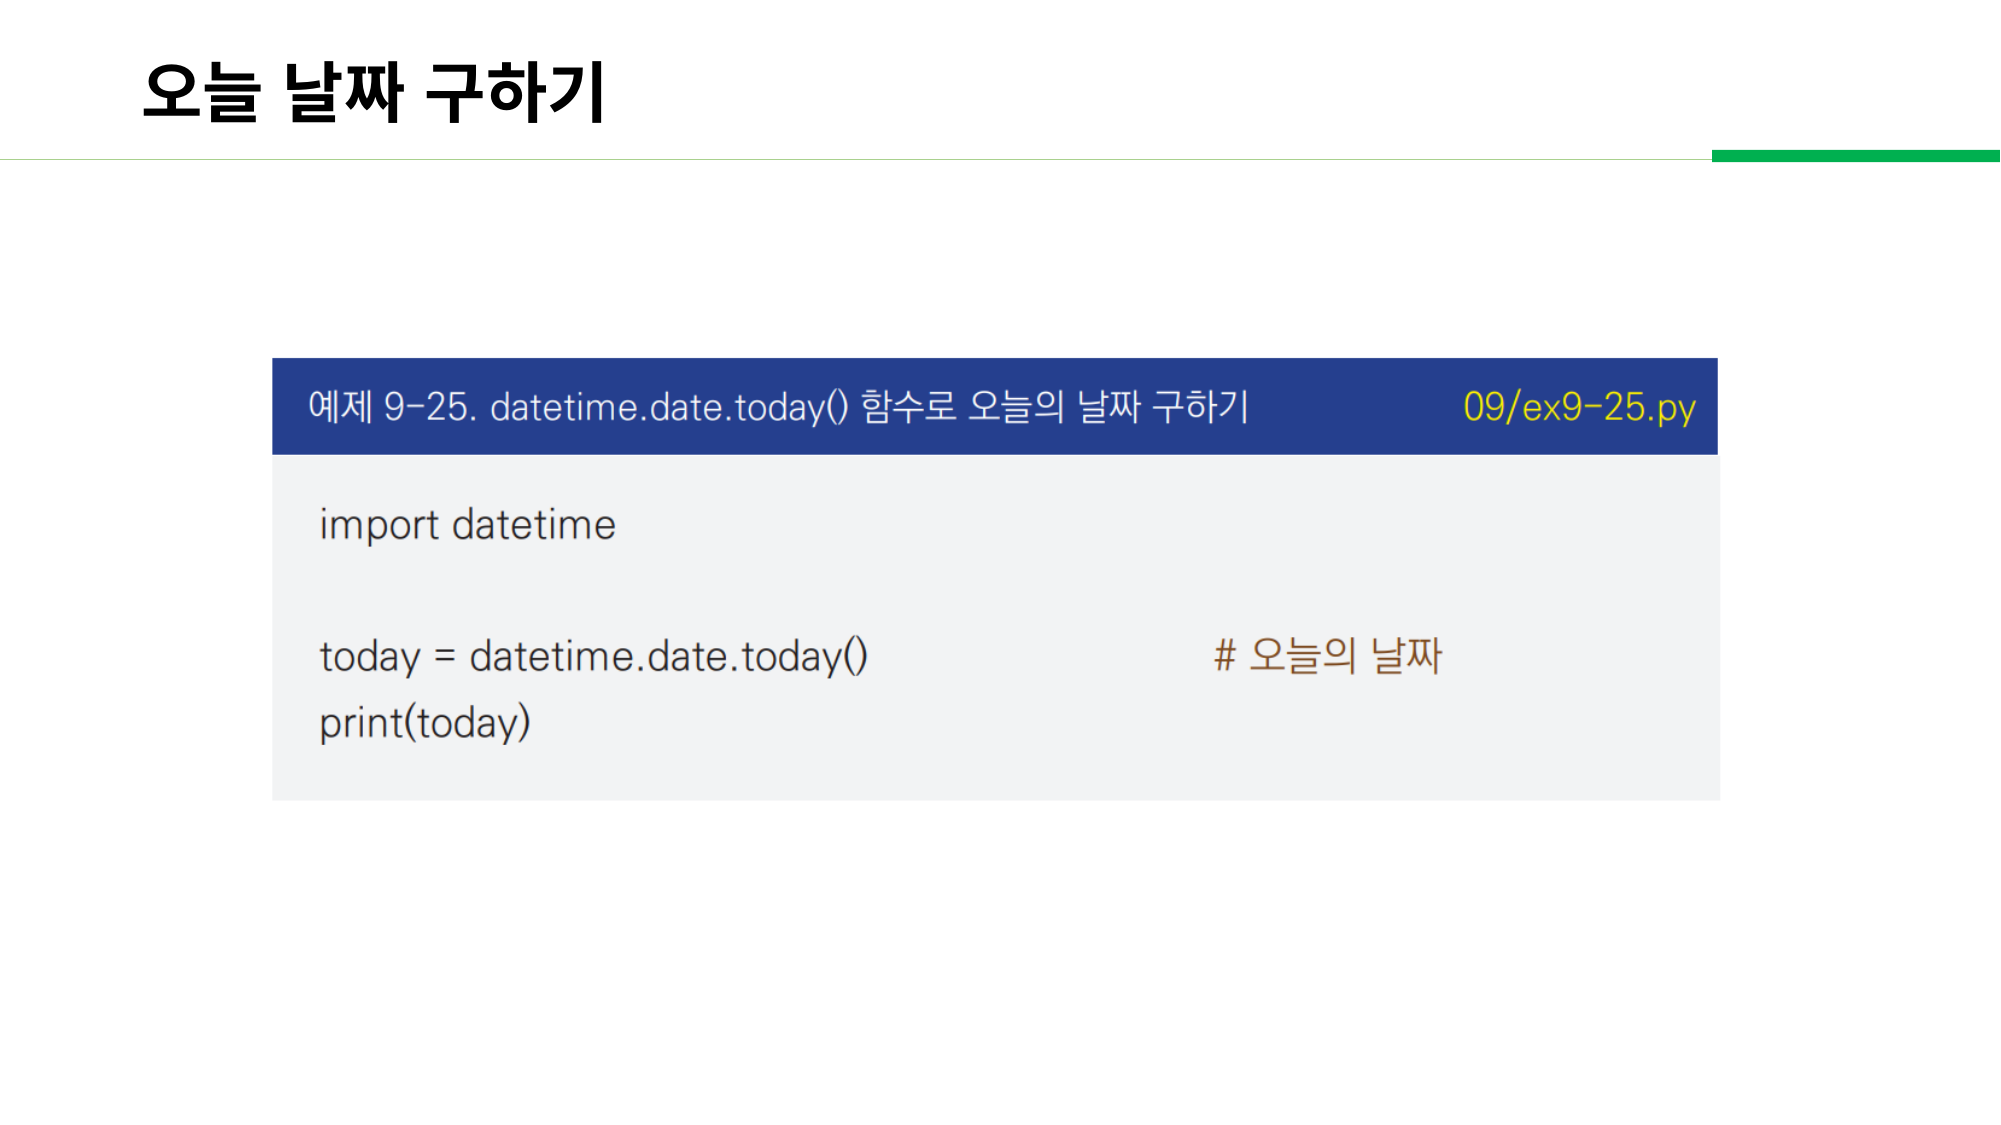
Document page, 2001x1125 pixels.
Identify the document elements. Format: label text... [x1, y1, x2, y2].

text_box [1711, 149, 2000, 159]
picture [264, 340, 1736, 826]
text_box 오늘 날짜 구하기 [126, 43, 1587, 139]
